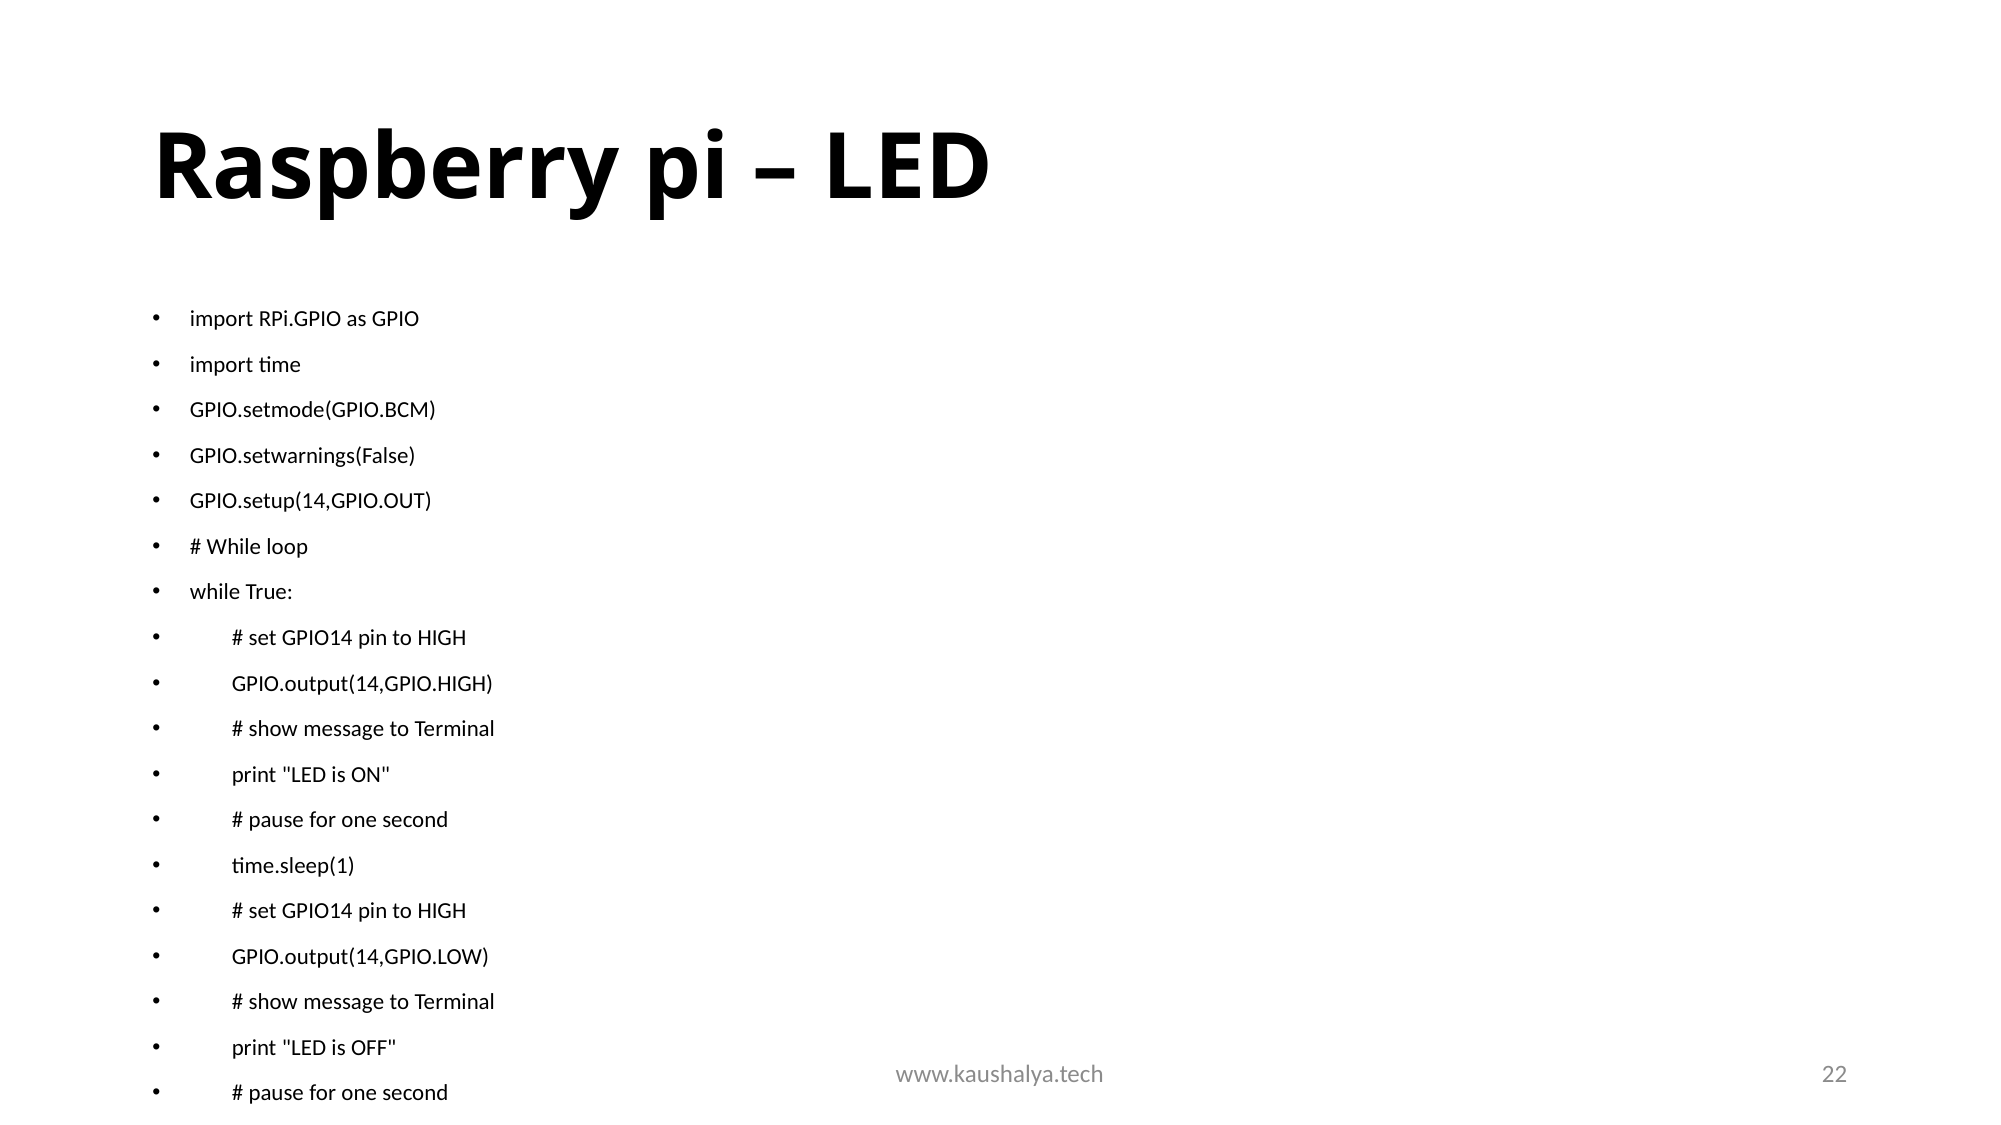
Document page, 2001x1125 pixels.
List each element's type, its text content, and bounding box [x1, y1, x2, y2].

list import RPi.GPIO as GPIO import time GPIO.setmode(GPIO.BCM) GPIO.setwarnings(False) GPIO.setup(14,GPIO.OUT) # While loop while True: # set GPIO14 pin to HIGH GPIO.output(14,GPIO.HIGH) # show message to Terminal print "LED is ON" # pause for one second time.sleep(1) # set GPIO14 pin to HIGH GPIO.output(14,GPIO.LOW) # show message to Terminal print "LED is OFF" # pause for one second time.sleep(1) [137, 299, 1863, 1014]
footer www.kaushalya.tech [662, 1042, 1338, 1103]
title Raspberry pi – LED [137, 59, 1863, 278]
slide_number 22 [1412, 1042, 1863, 1103]
